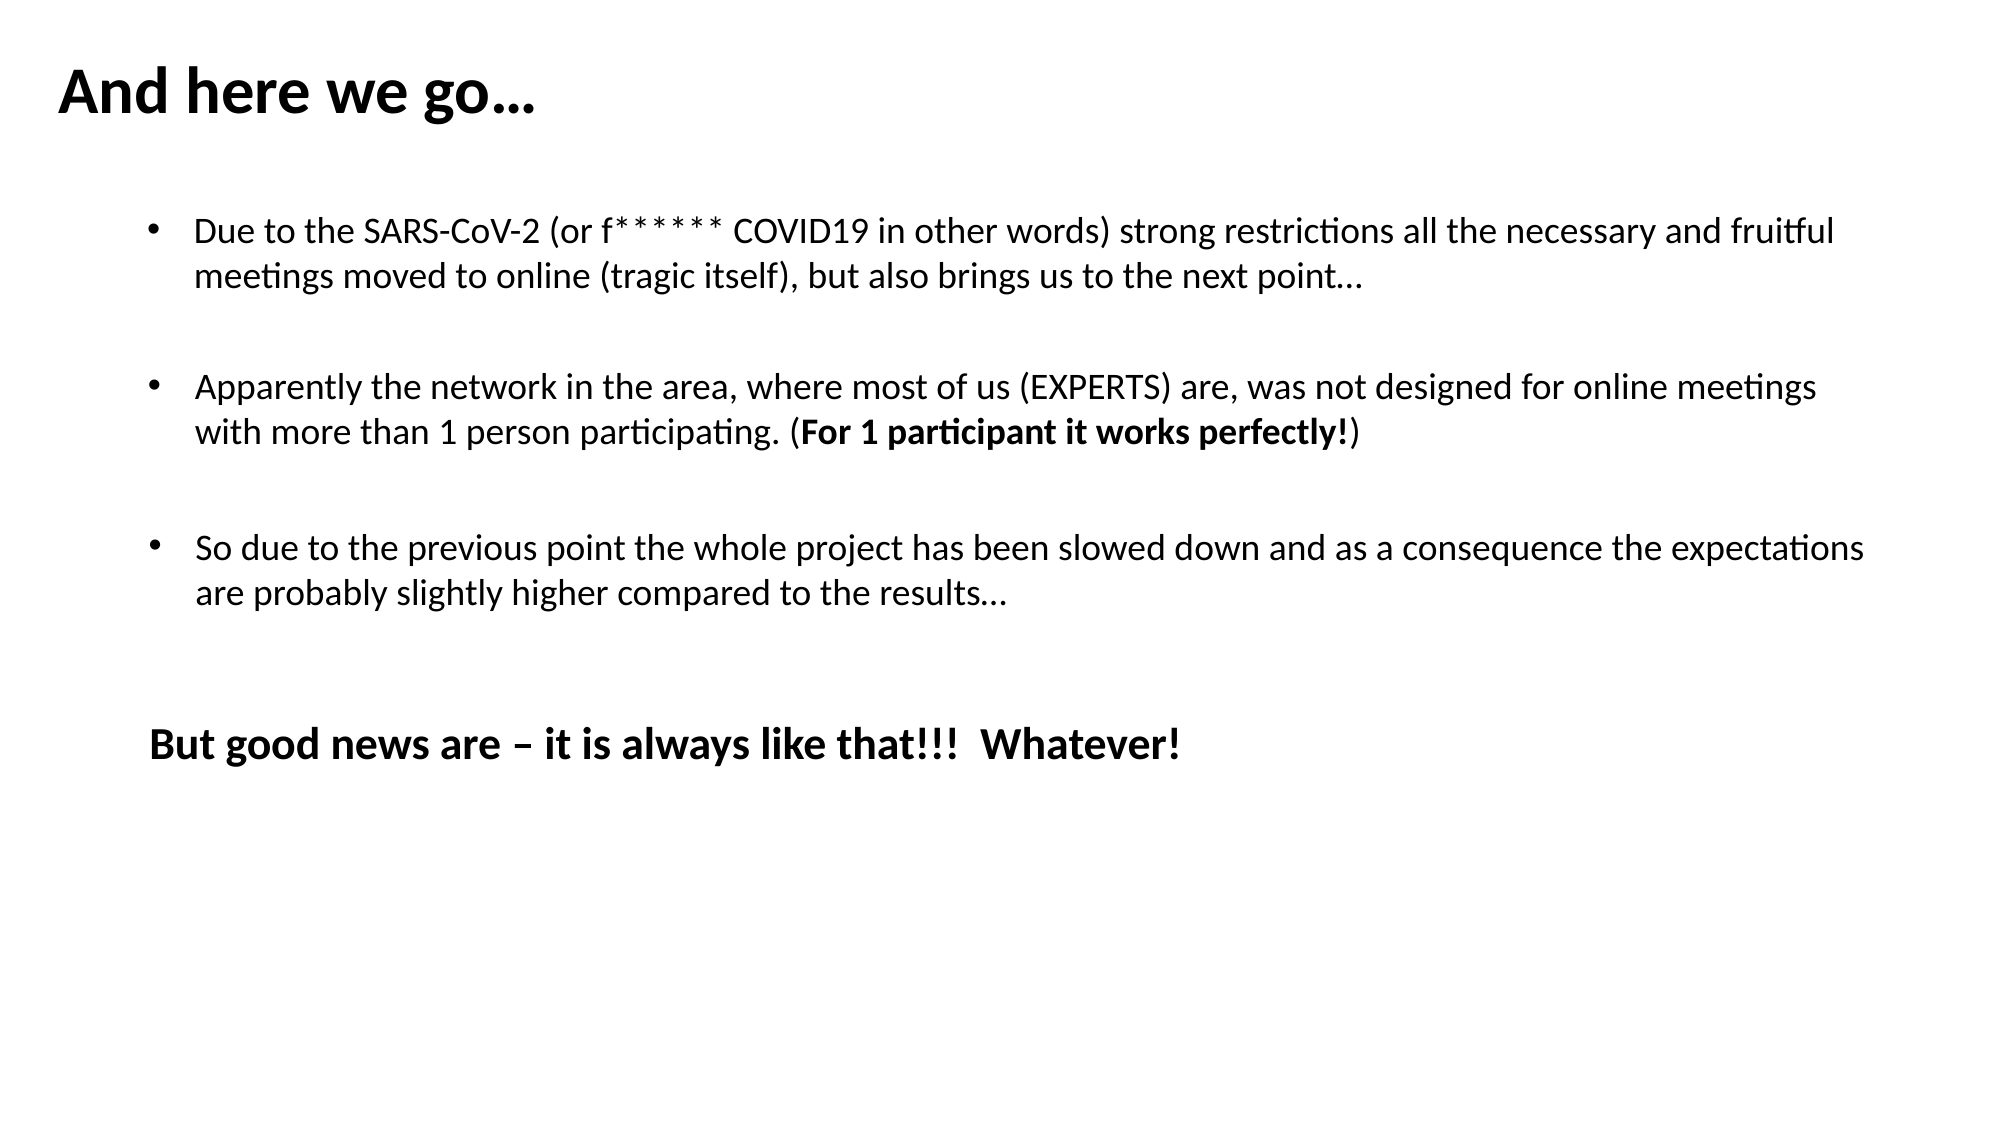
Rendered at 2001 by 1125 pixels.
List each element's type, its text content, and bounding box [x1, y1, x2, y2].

text_box Due to the SARS-CoV-2 (or f****** COVID19 in other words) strong restrictions all the necessary and fruitful meetings moved to online (tragic itself), but also brings us to the next point… [132, 198, 1884, 304]
text_box Apparently the network in the area, where most of us (EXPERTS) are, was not designed for online meetings with more than 1 person participating. (For 1 participant it works perfectly!) [133, 354, 1885, 460]
text_box But good news are – it is always like that!!! Whatever! [134, 705, 1886, 776]
text_box And here we go… [43, 39, 941, 135]
text_box So due to the previous point the whole project has been slowed down and as a consequence the expectations are probably slightly higher compared to the results… [133, 515, 1886, 620]
